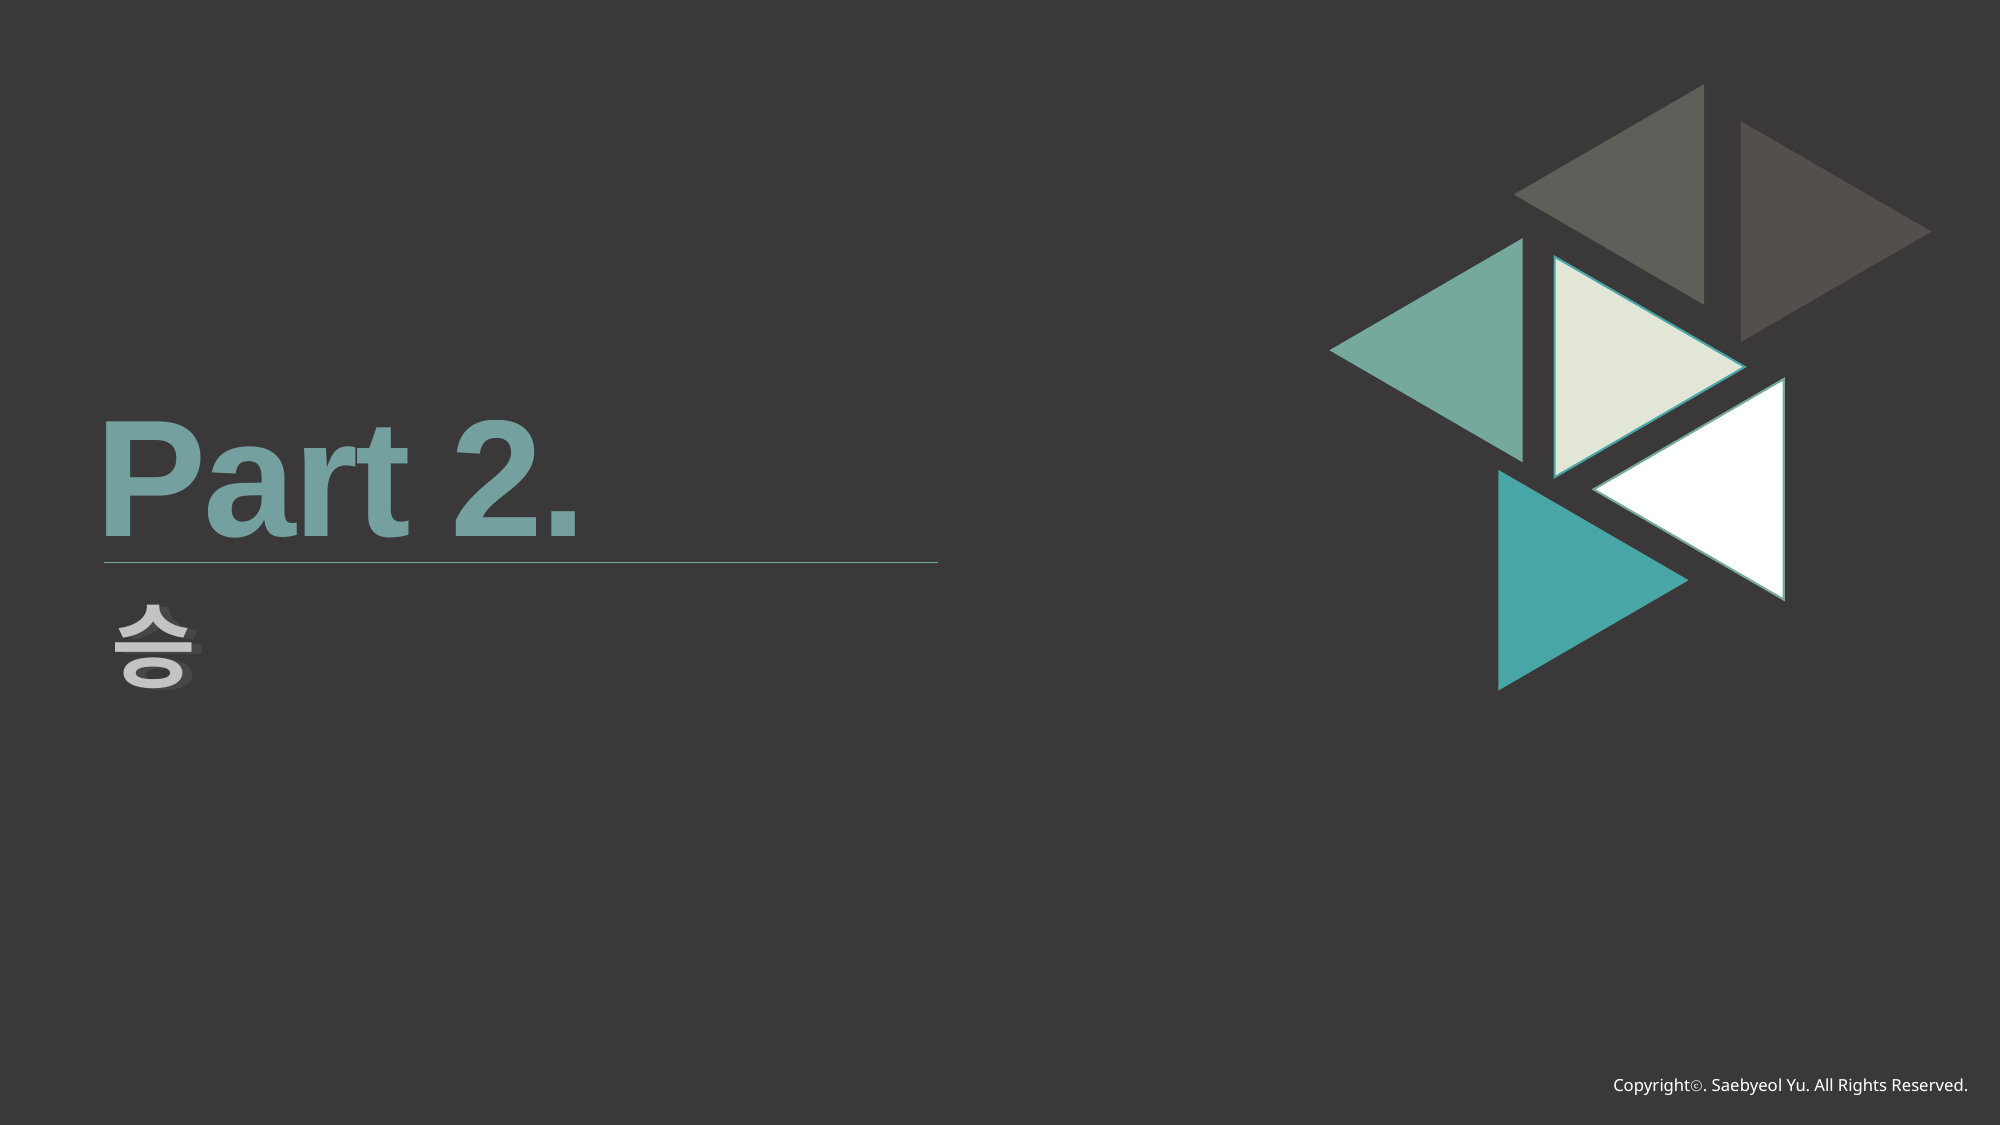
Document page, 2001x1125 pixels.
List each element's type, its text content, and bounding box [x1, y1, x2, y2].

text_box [94, 580, 224, 710]
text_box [1331, 84, 1932, 691]
text_box Part 2. [80, 362, 602, 578]
text_box Copyrightⓒ. Saebyeol Yu. All Rights Reserved. [1598, 1067, 1984, 1102]
